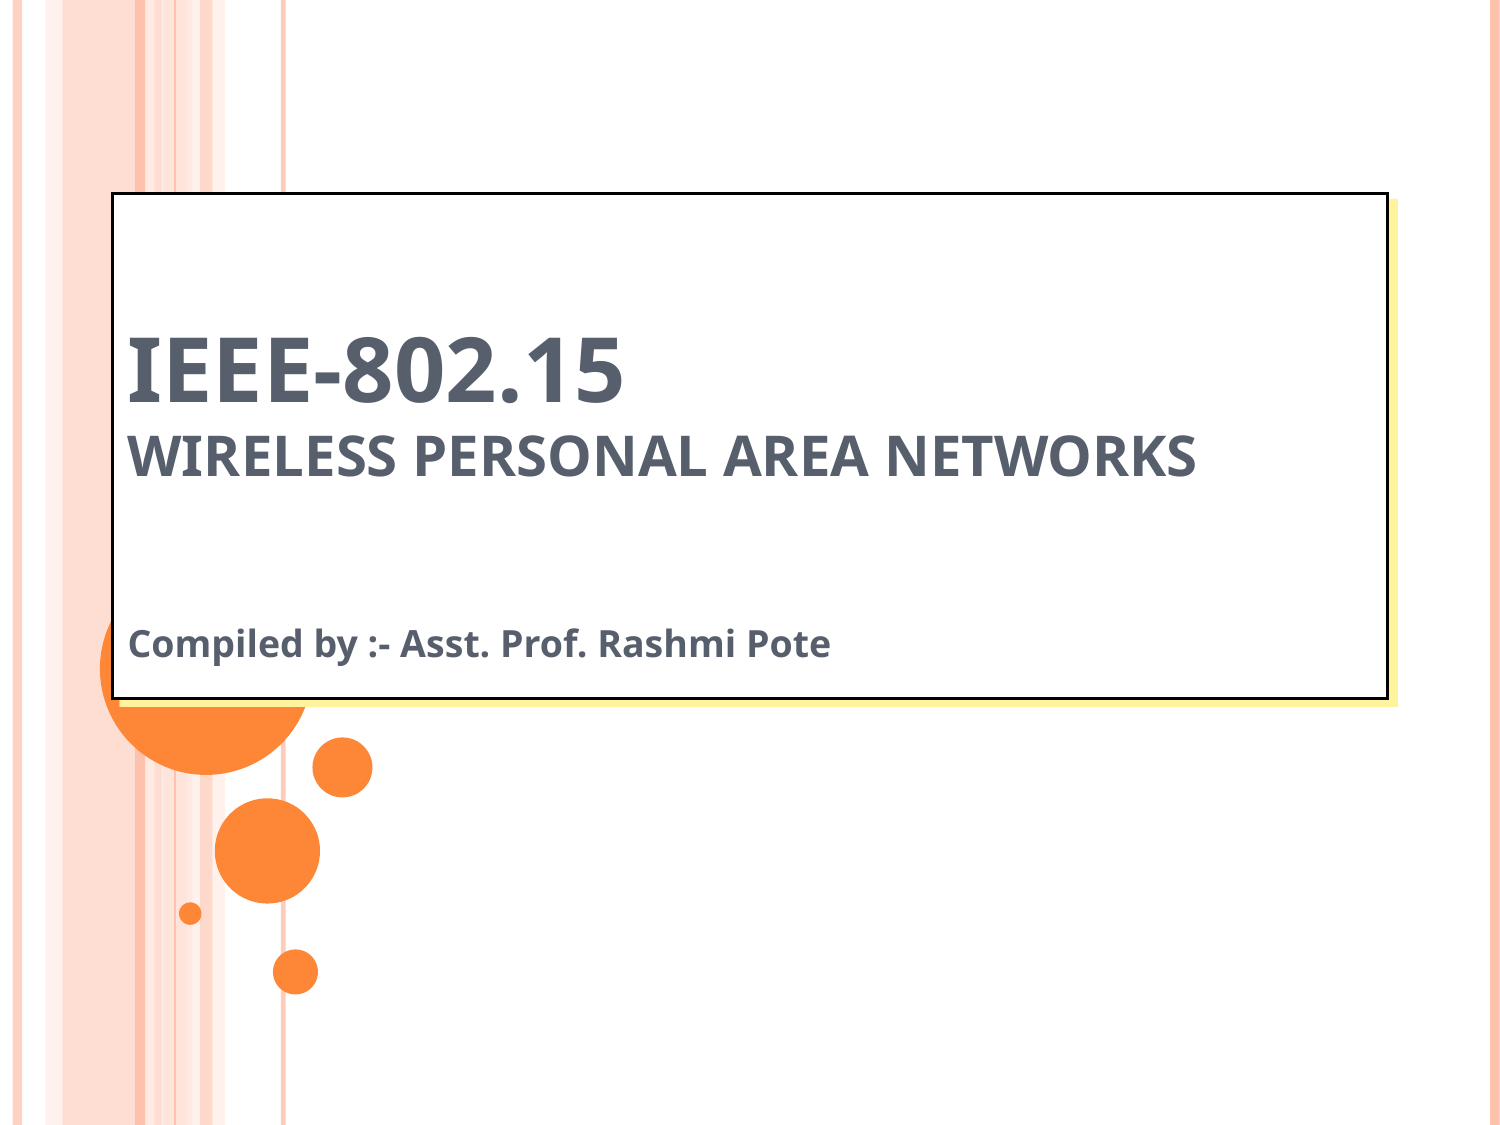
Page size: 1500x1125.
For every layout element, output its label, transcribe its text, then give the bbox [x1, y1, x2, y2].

title IEEE-802.15 Wireless Personal Area Networks [112, 375, 1388, 563]
text_box [112, 563, 1388, 699]
text_box [112, 193, 1388, 375]
subtitle Compiled by :- Asst. Prof. Rashmi Pote [112, 612, 1263, 900]
